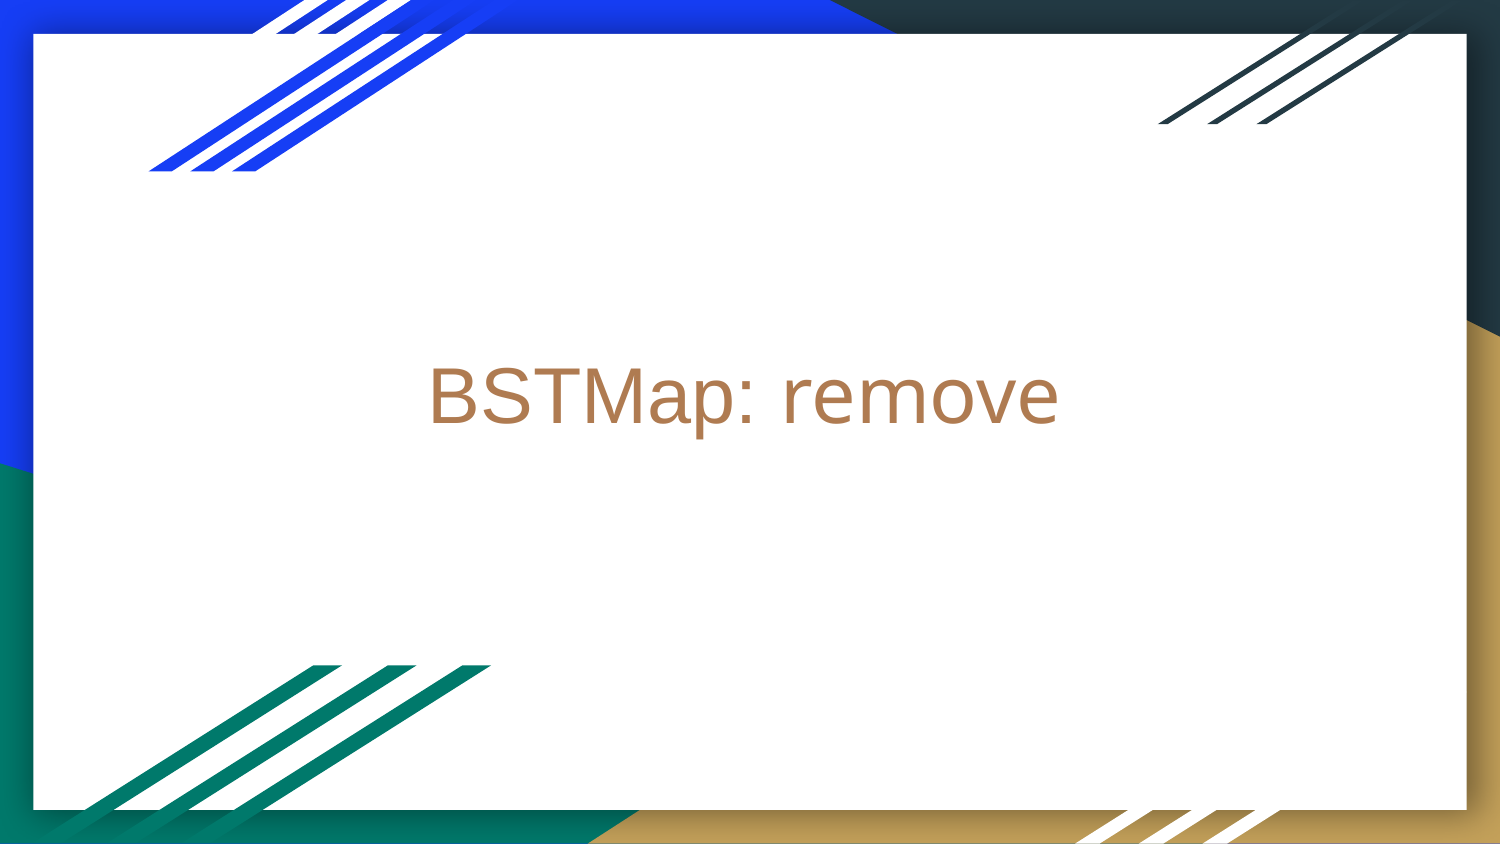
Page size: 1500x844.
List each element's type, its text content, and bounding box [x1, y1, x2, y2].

title BSTMap: remove [244, 303, 1245, 541]
